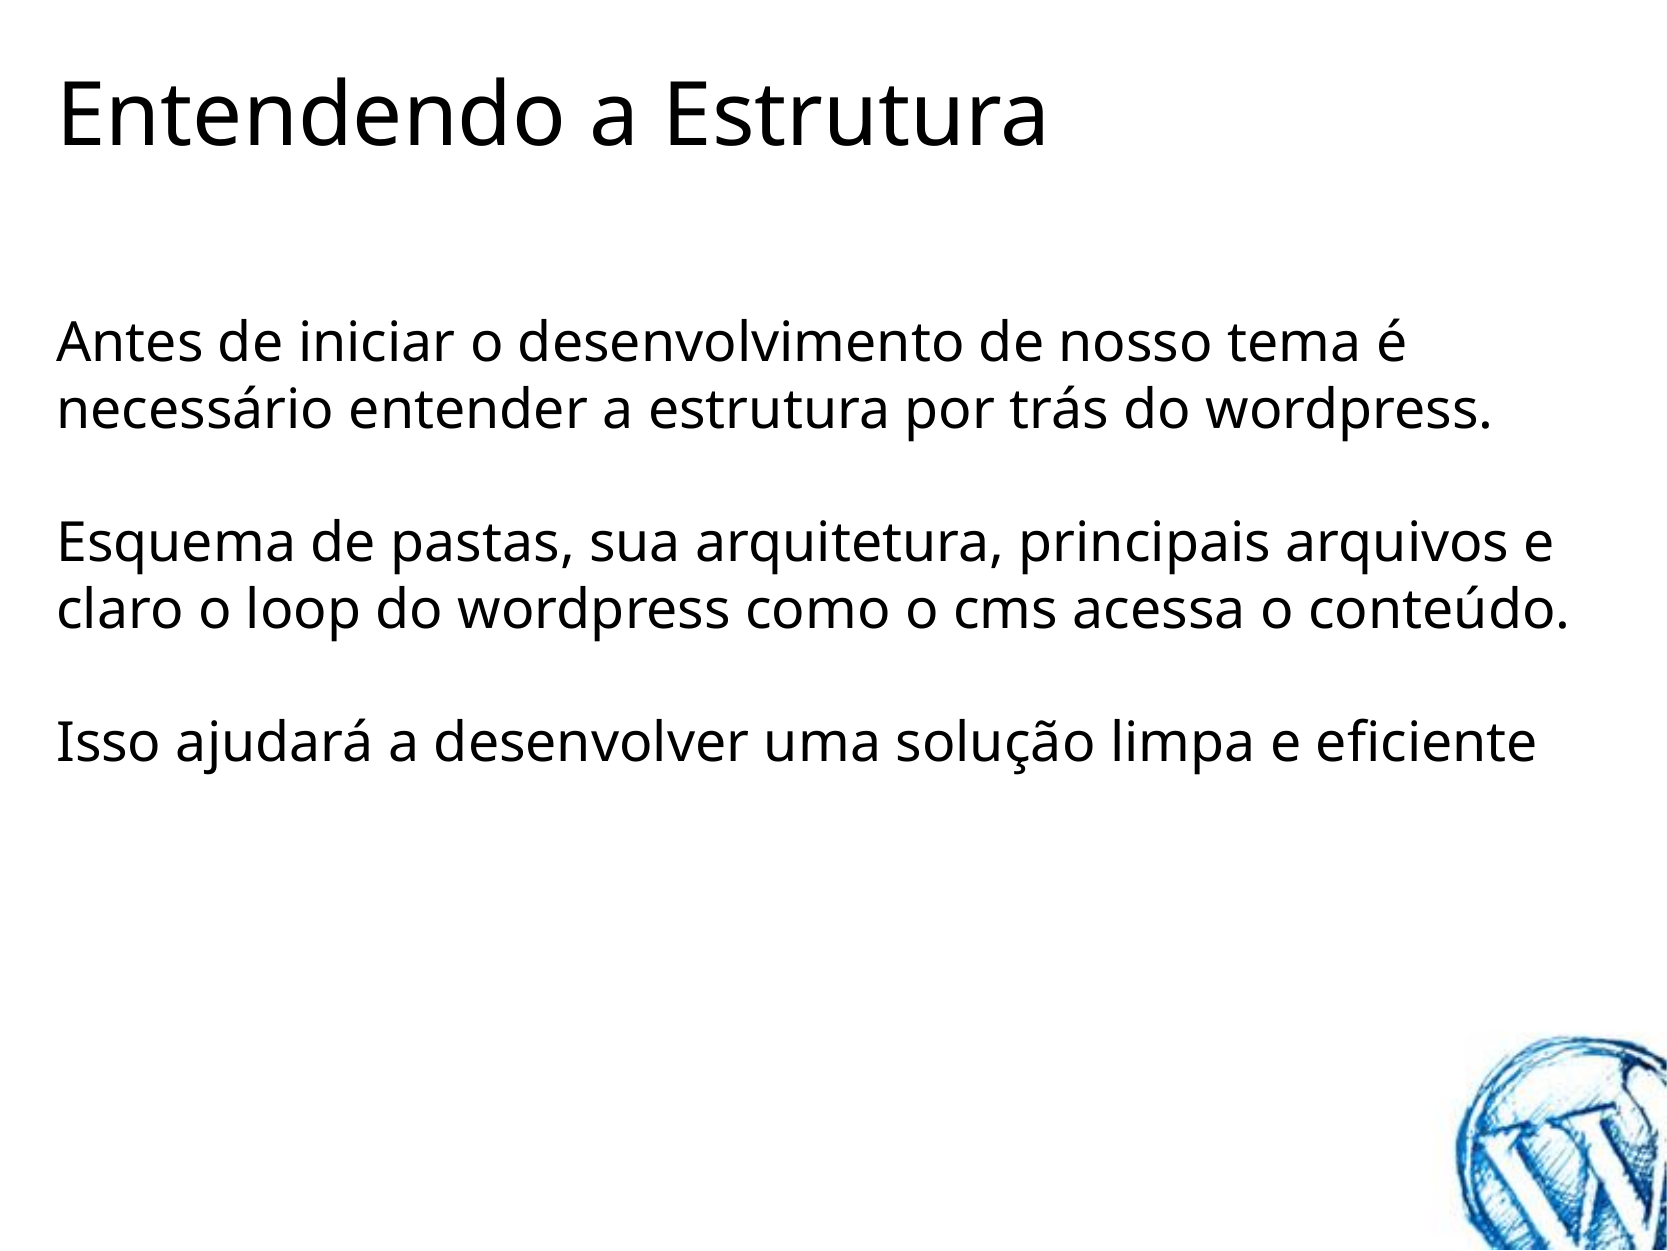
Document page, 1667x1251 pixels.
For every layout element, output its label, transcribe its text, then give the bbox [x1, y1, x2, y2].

list Antes de iniciar o desenvolvimento de nosso tema é necessário entender a estrutura por trás do wordpress. Esquema de pastas, sua arquitetura, principais arquivos e claro o loop do wordpress como o cms acessa o conteúdo. Isso ajudará a desenvolver uma solução limpa e eficiente [50, 300, 1630, 1213]
title Entendendo a Estrutura [50, 50, 1630, 213]
picture [0, 0, 1667, 1250]
